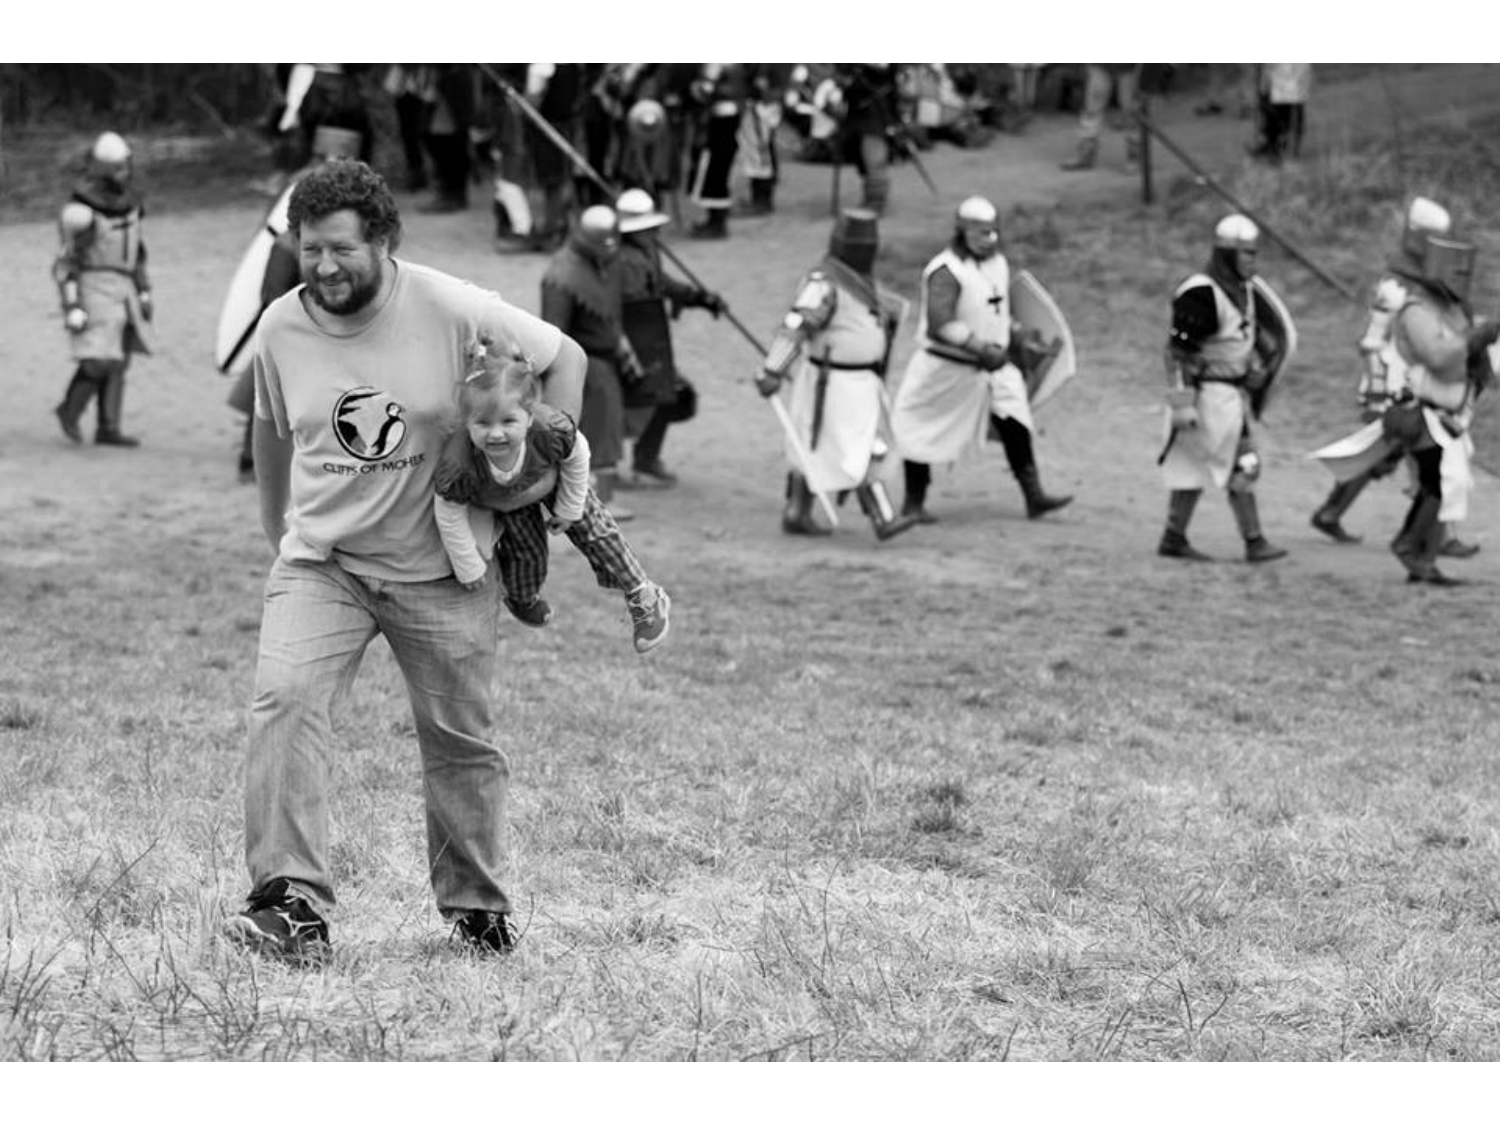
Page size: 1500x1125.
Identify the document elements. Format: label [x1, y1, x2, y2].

picture [0, 63, 1500, 1062]
